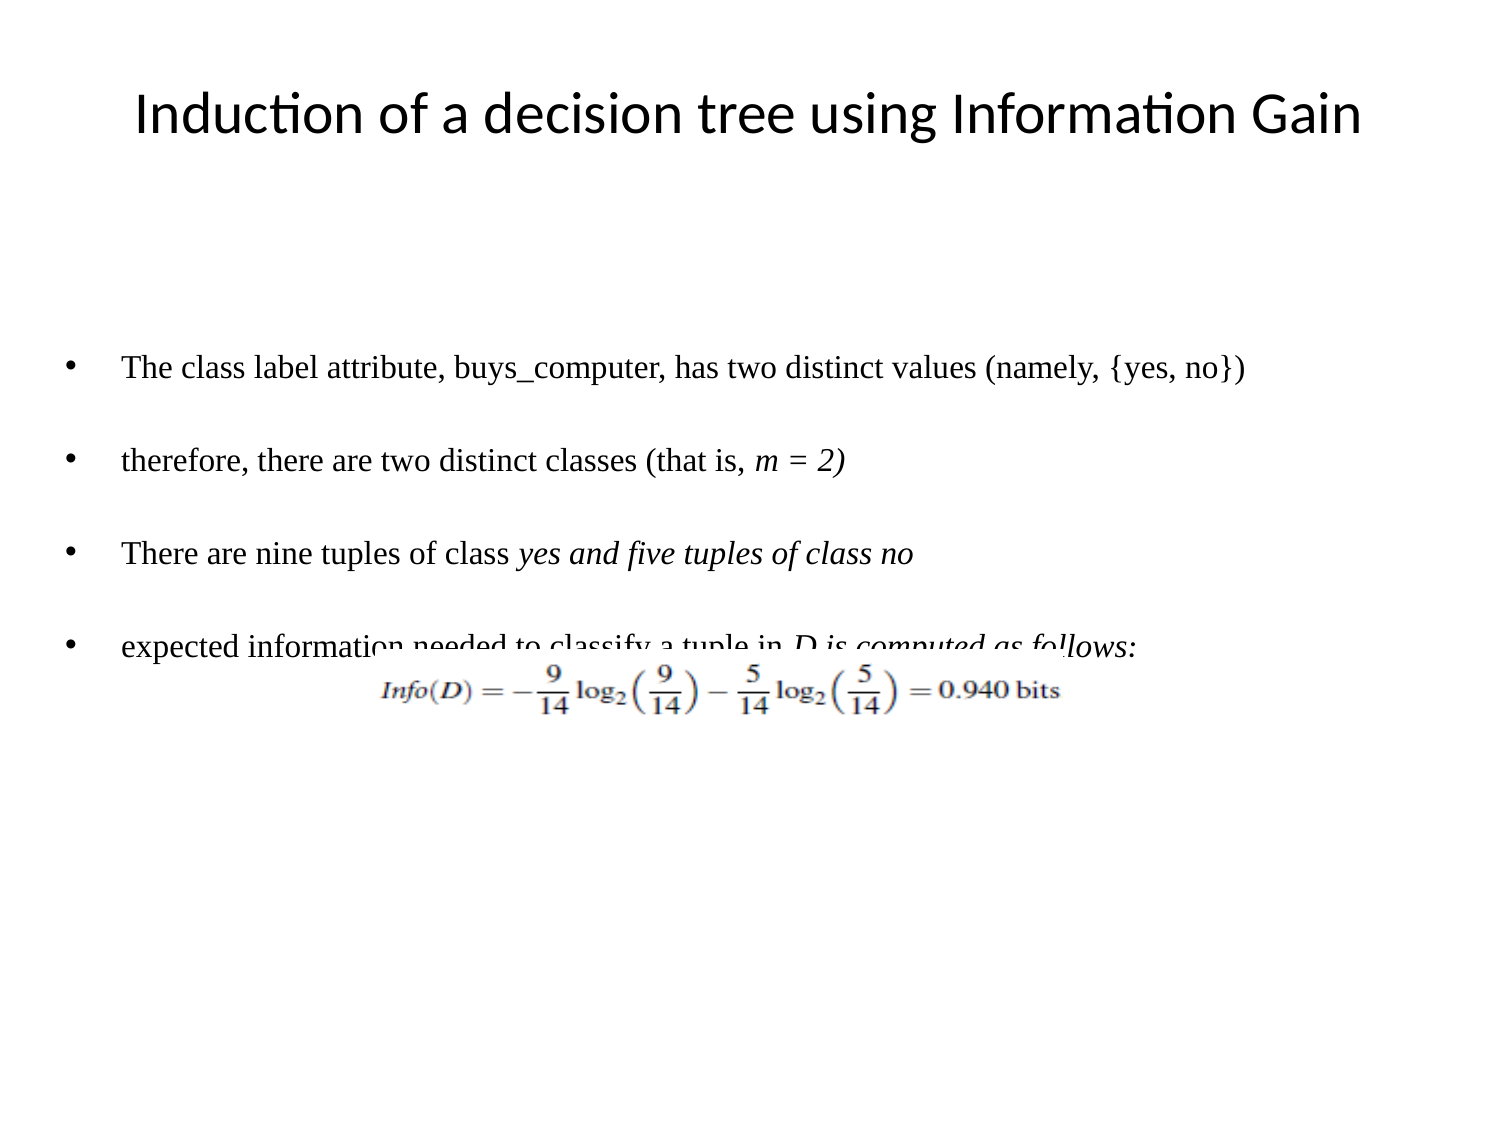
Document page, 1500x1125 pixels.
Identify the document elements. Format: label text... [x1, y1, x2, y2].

picture [374, 649, 1063, 732]
list The class label attribute, buys_computer, has two distinct values (namely, {yes, no}) therefore, there are two distinct classes (that is, m = 2) There are nine tuples of class yes and five tuples of class no expected information needed to classify a tuple in D is computed as follows: [50, 337, 1500, 675]
title Induction of a decision tree using Information Gain [75, 45, 1425, 175]
